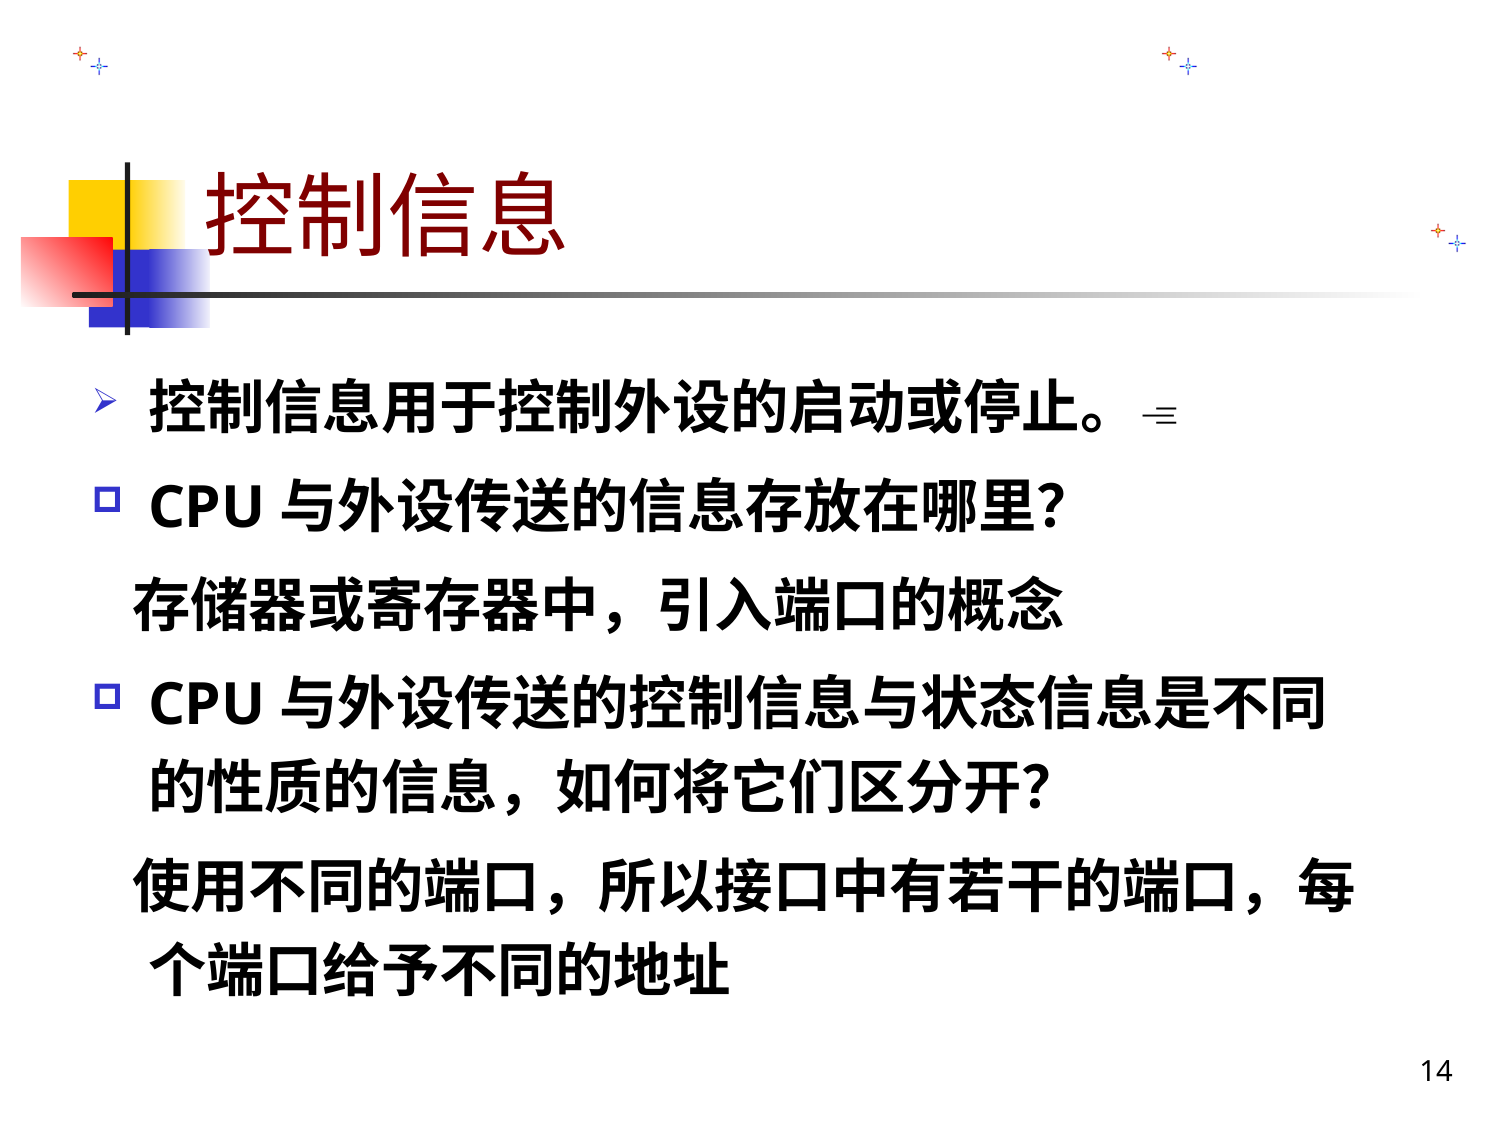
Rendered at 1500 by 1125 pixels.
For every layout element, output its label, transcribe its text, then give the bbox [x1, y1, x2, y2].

title 控制信息 [188, 34, 1468, 276]
picture [62, 42, 113, 93]
list 控制信息用于控制外设的启动或停止。 CPU与外设传送的信息存放在哪里？ 存储器或寄存器中，引入端口的概念 CPU与外设传送的控制信息与状态信息是不同的性质的信息，如何将它们区分开？ 使用不同的端口，所以接口中有若干的端口，每个端口给予不同的地址 [76, 348, 1399, 1025]
text_box 14 [1155, 1024, 1468, 1100]
